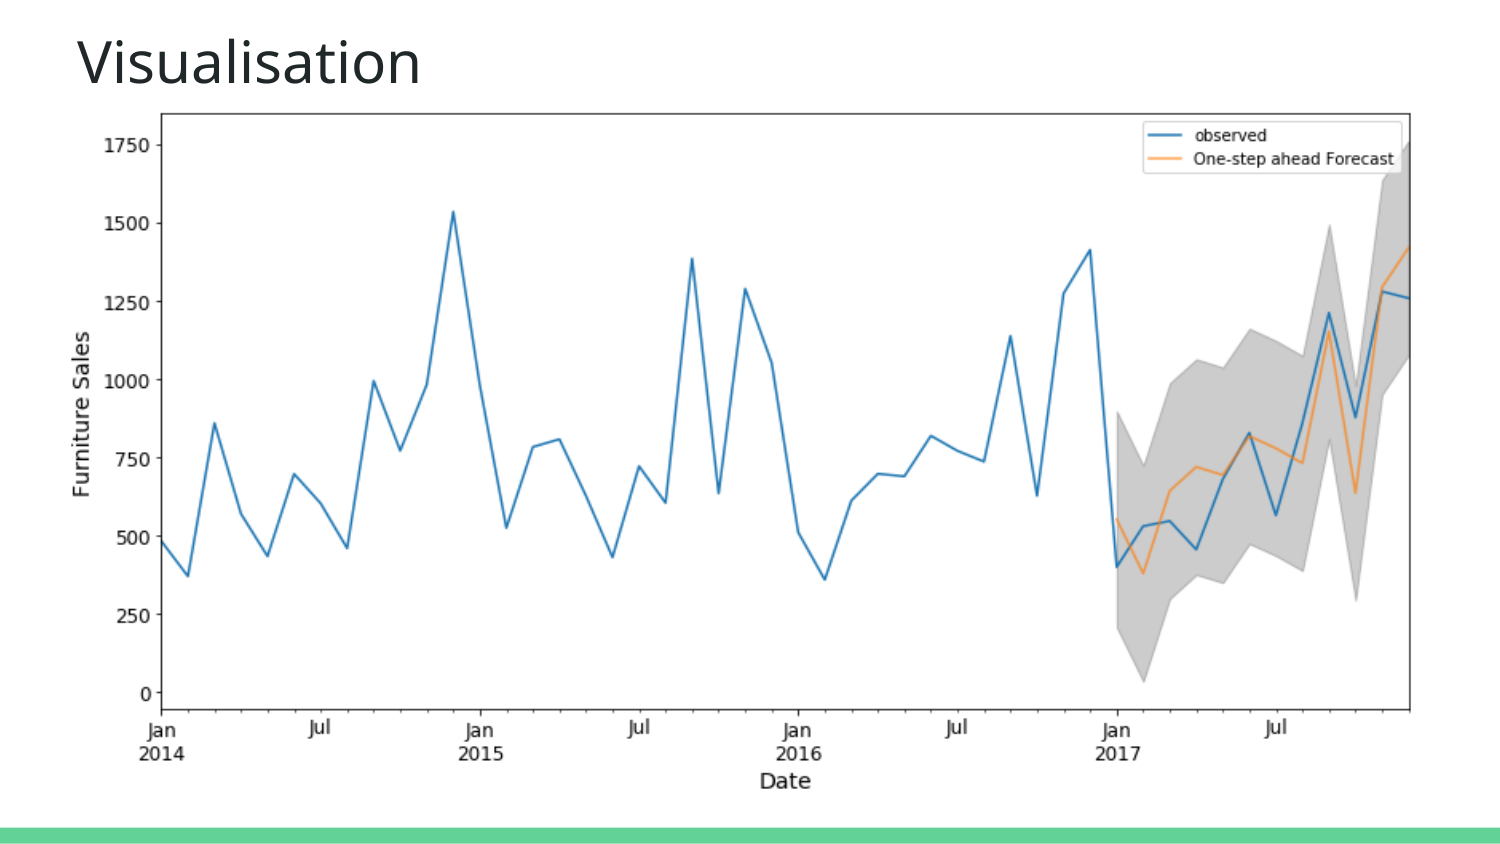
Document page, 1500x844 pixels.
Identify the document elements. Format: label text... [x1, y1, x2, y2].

picture [62, 104, 1419, 804]
title Visualisation [62, 10, 1461, 105]
